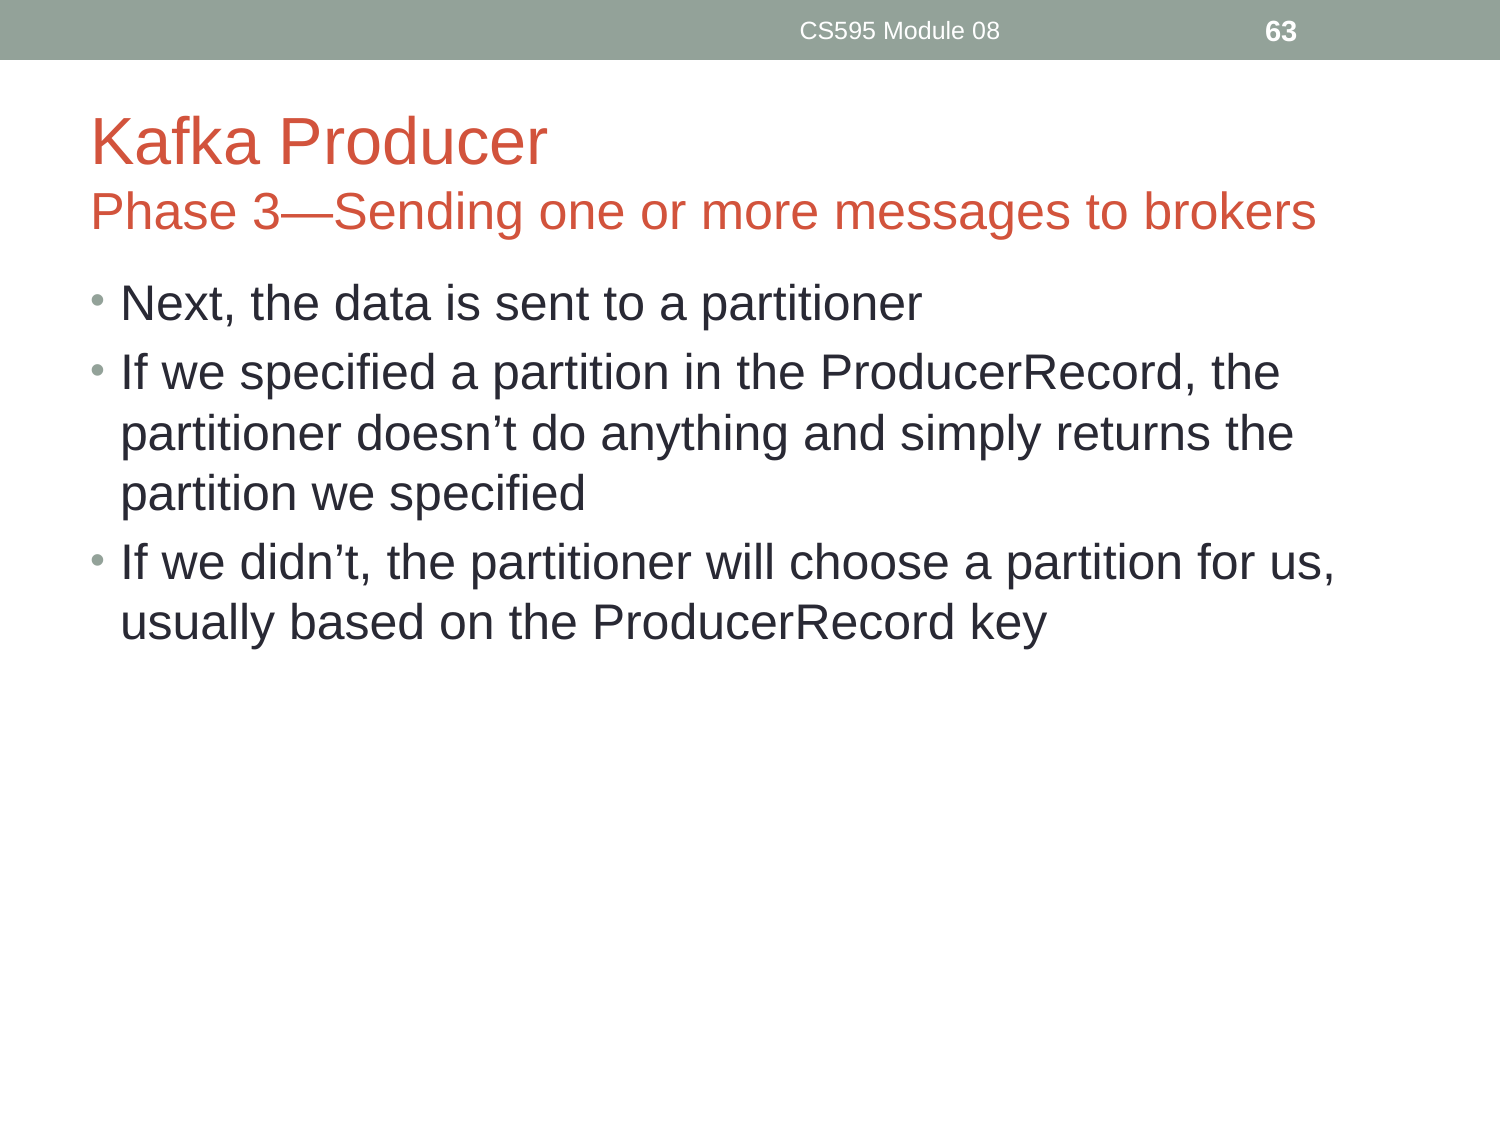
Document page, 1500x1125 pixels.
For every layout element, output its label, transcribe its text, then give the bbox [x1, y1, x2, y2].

footer CS595 Module 08 [562, 3, 1238, 57]
list Next, the data is sent to a partitioner If we specified a partition in the ProducerRecord, the partitioner doesn’t do anything and simply returns the partition we specified If we didn’t, the partitioner will choose a partition for us, usually based on the ProducerRecord key [75, 262, 1425, 1063]
slide_number 63 [1250, 3, 1425, 57]
title Kafka Producer Phase 3—Sending one or more messages to brokers [75, 87, 1425, 250]
